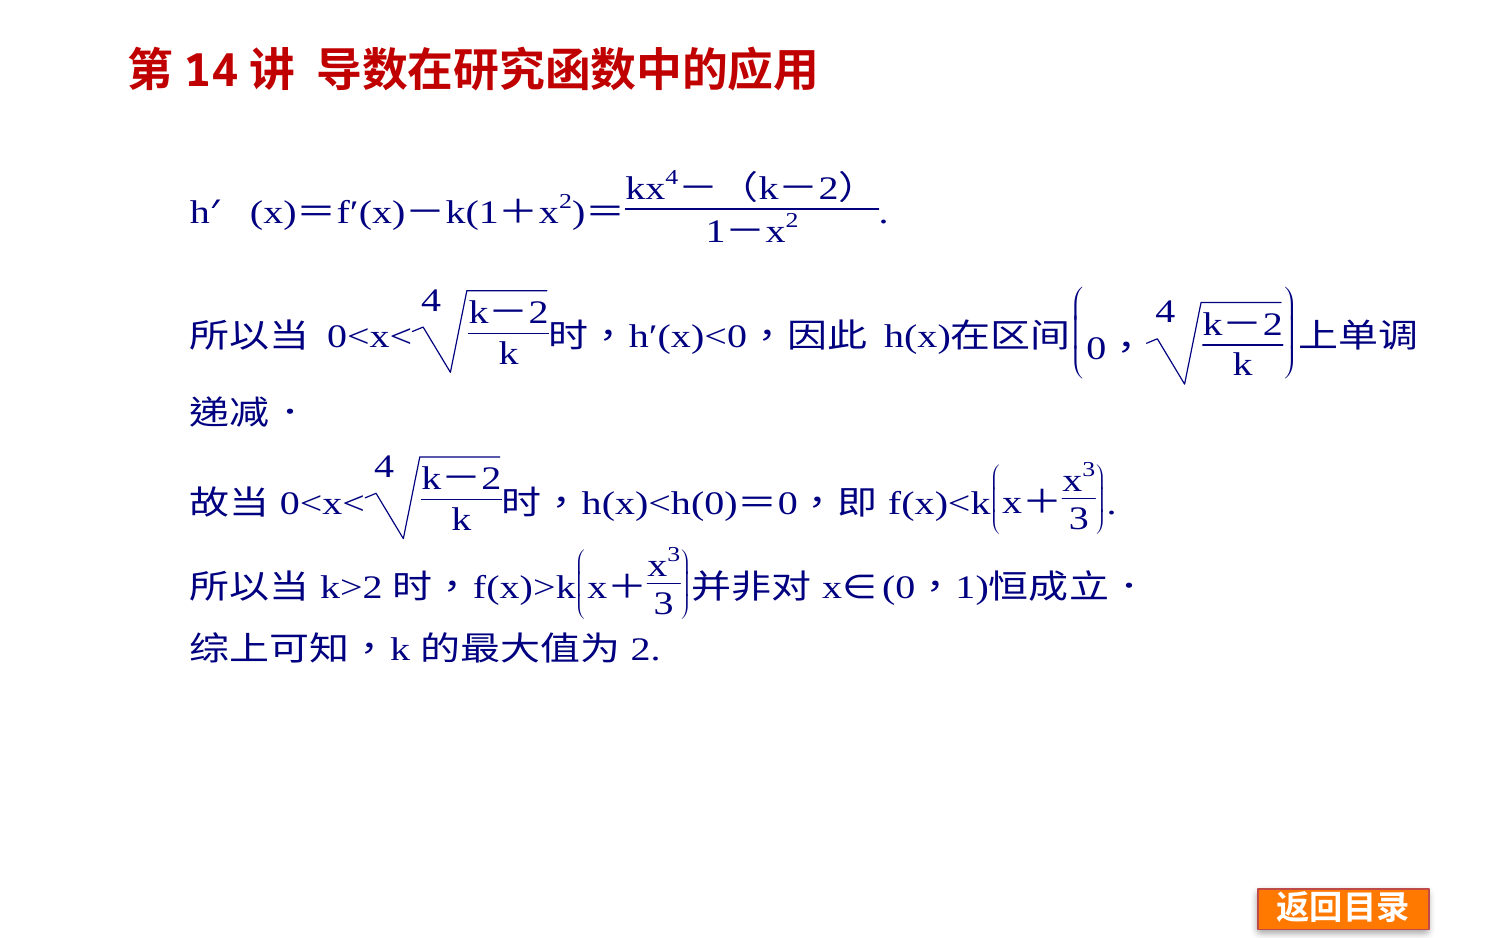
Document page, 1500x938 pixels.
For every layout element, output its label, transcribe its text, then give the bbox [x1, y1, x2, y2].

text_box [129, 127, 1429, 866]
text_box 返回目录 [1424, 888, 1430, 930]
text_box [189, 155, 1419, 938]
text_box 第14讲 导数在研究函数中的应用 [112, 35, 1211, 101]
